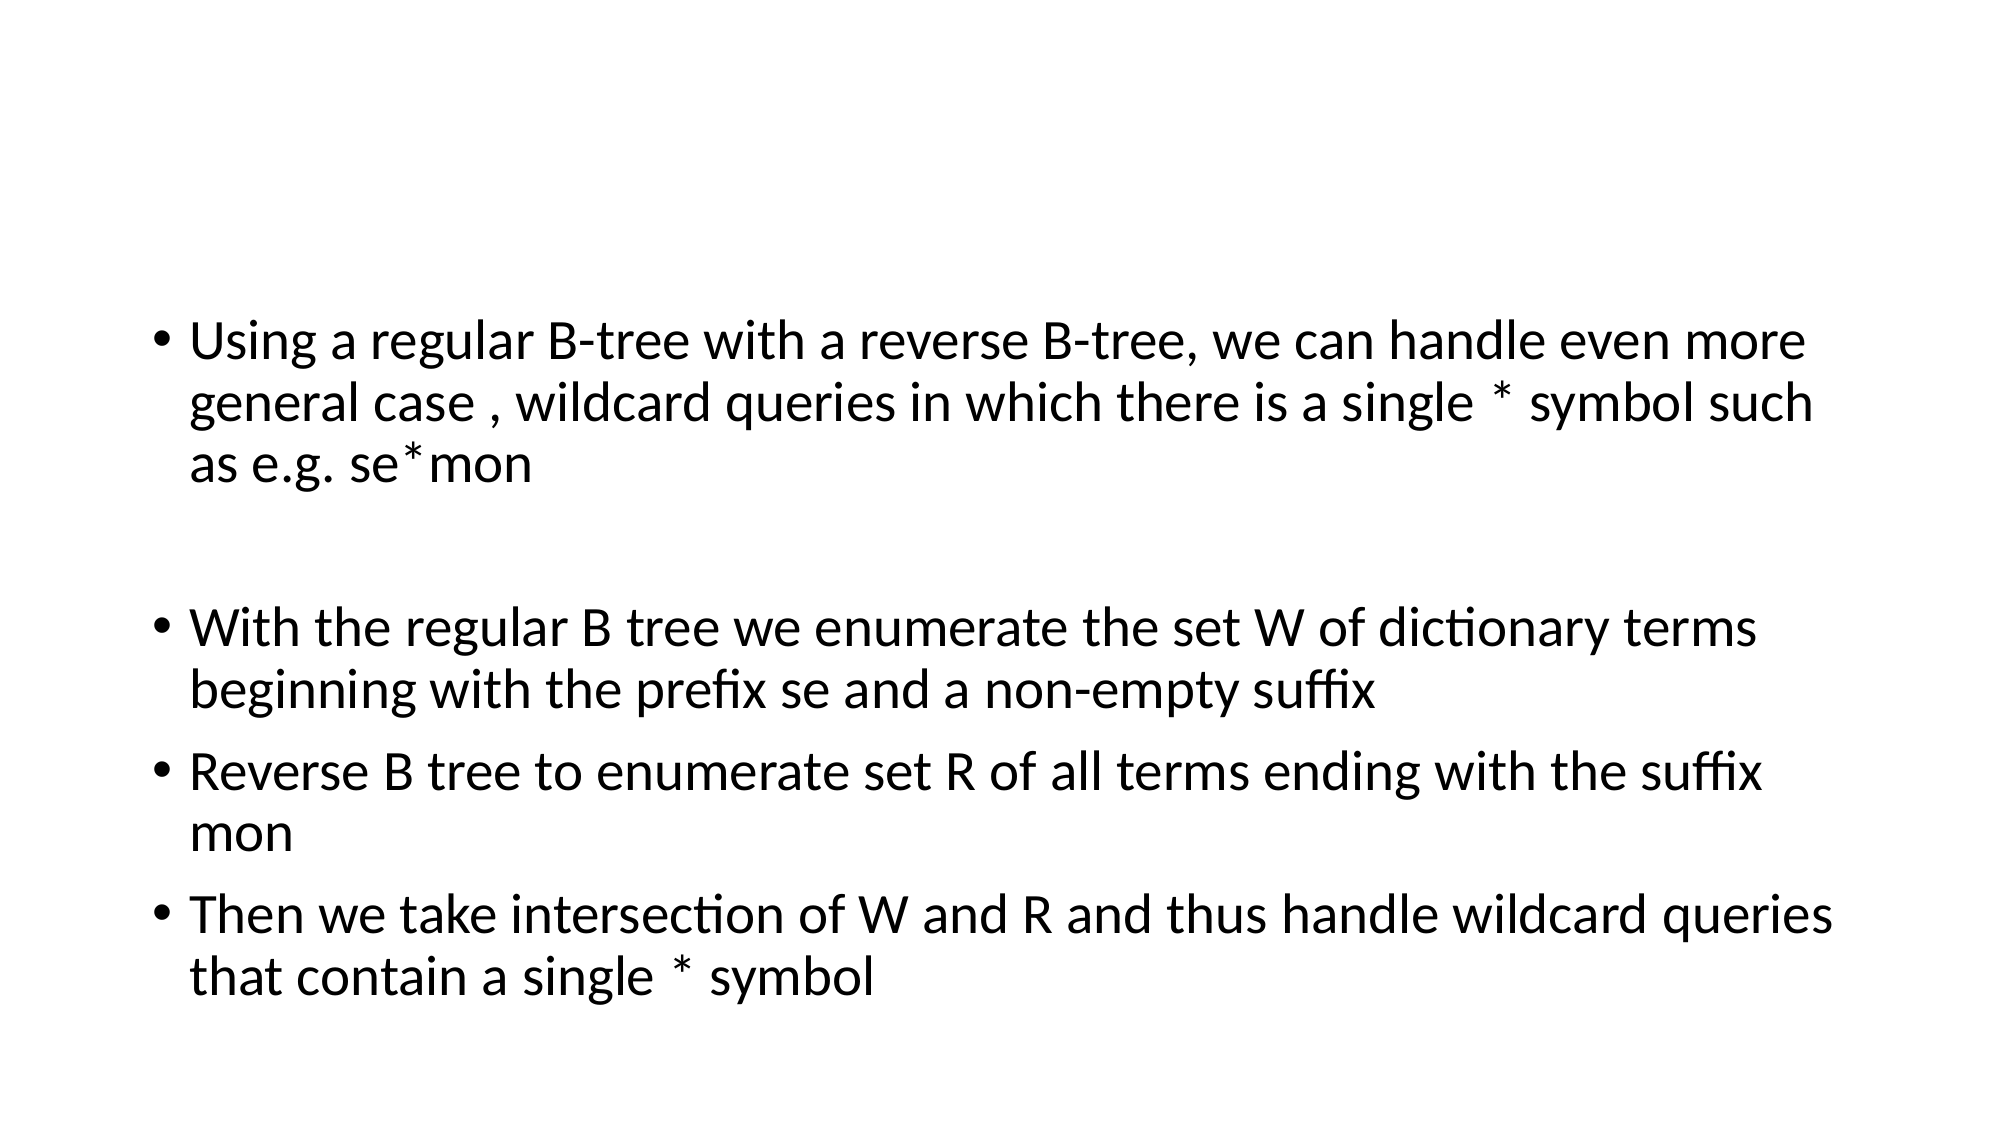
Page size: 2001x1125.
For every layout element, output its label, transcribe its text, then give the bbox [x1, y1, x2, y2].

list Using a regular B-tree with a reverse B-tree, we can handle even more general case , wildcard queries in which there is a single * symbol such as e.g. se*mon With the regular B tree we enumerate the set W of dictionary terms beginning with the prefix se and a non-empty suffix Reverse B tree to enumerate set R of all terms ending with the suffix mon Then we take intersection of W and R and thus handle wildcard queries that contain a single * symbol [137, 302, 1863, 1017]
